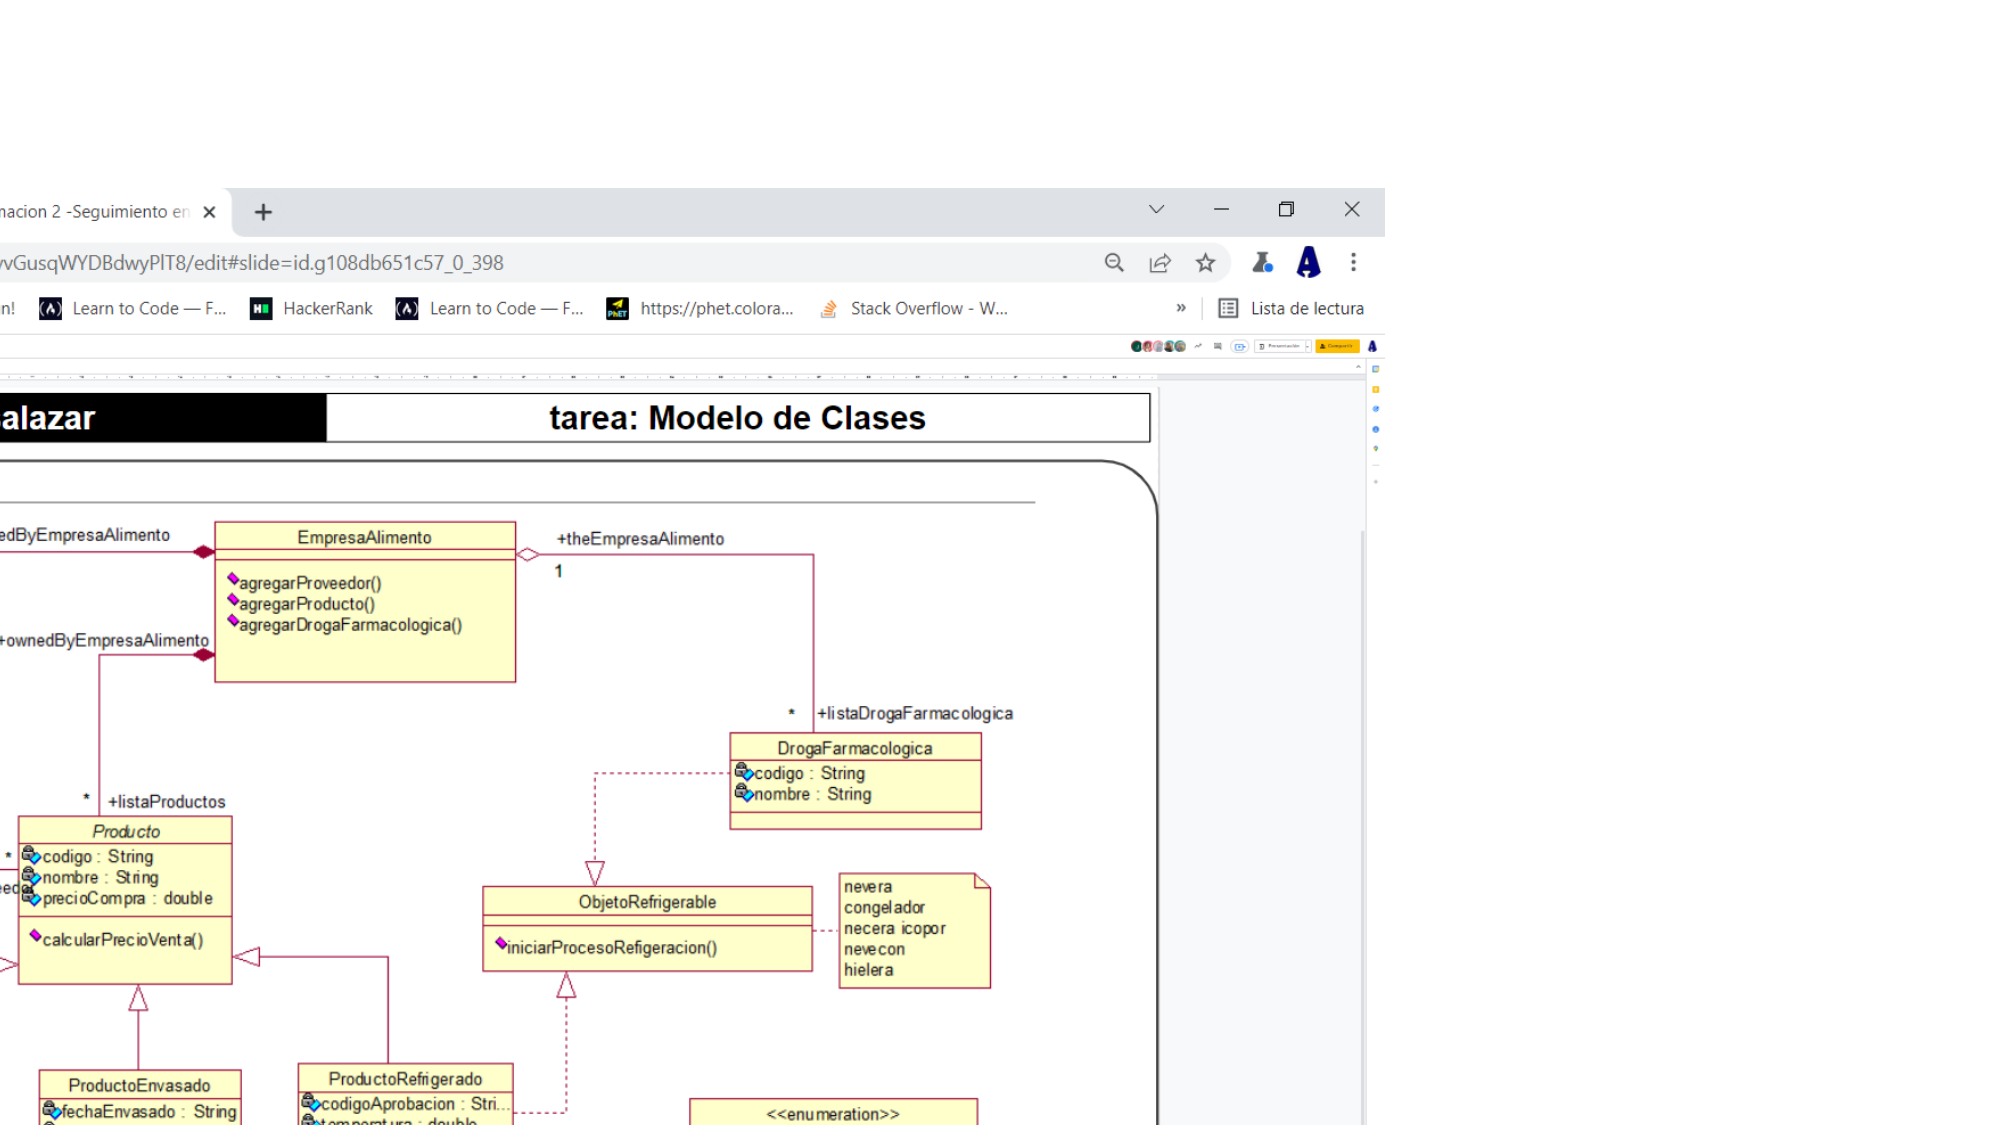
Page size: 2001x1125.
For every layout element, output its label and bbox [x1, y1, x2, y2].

picture [0, 188, 1385, 1125]
